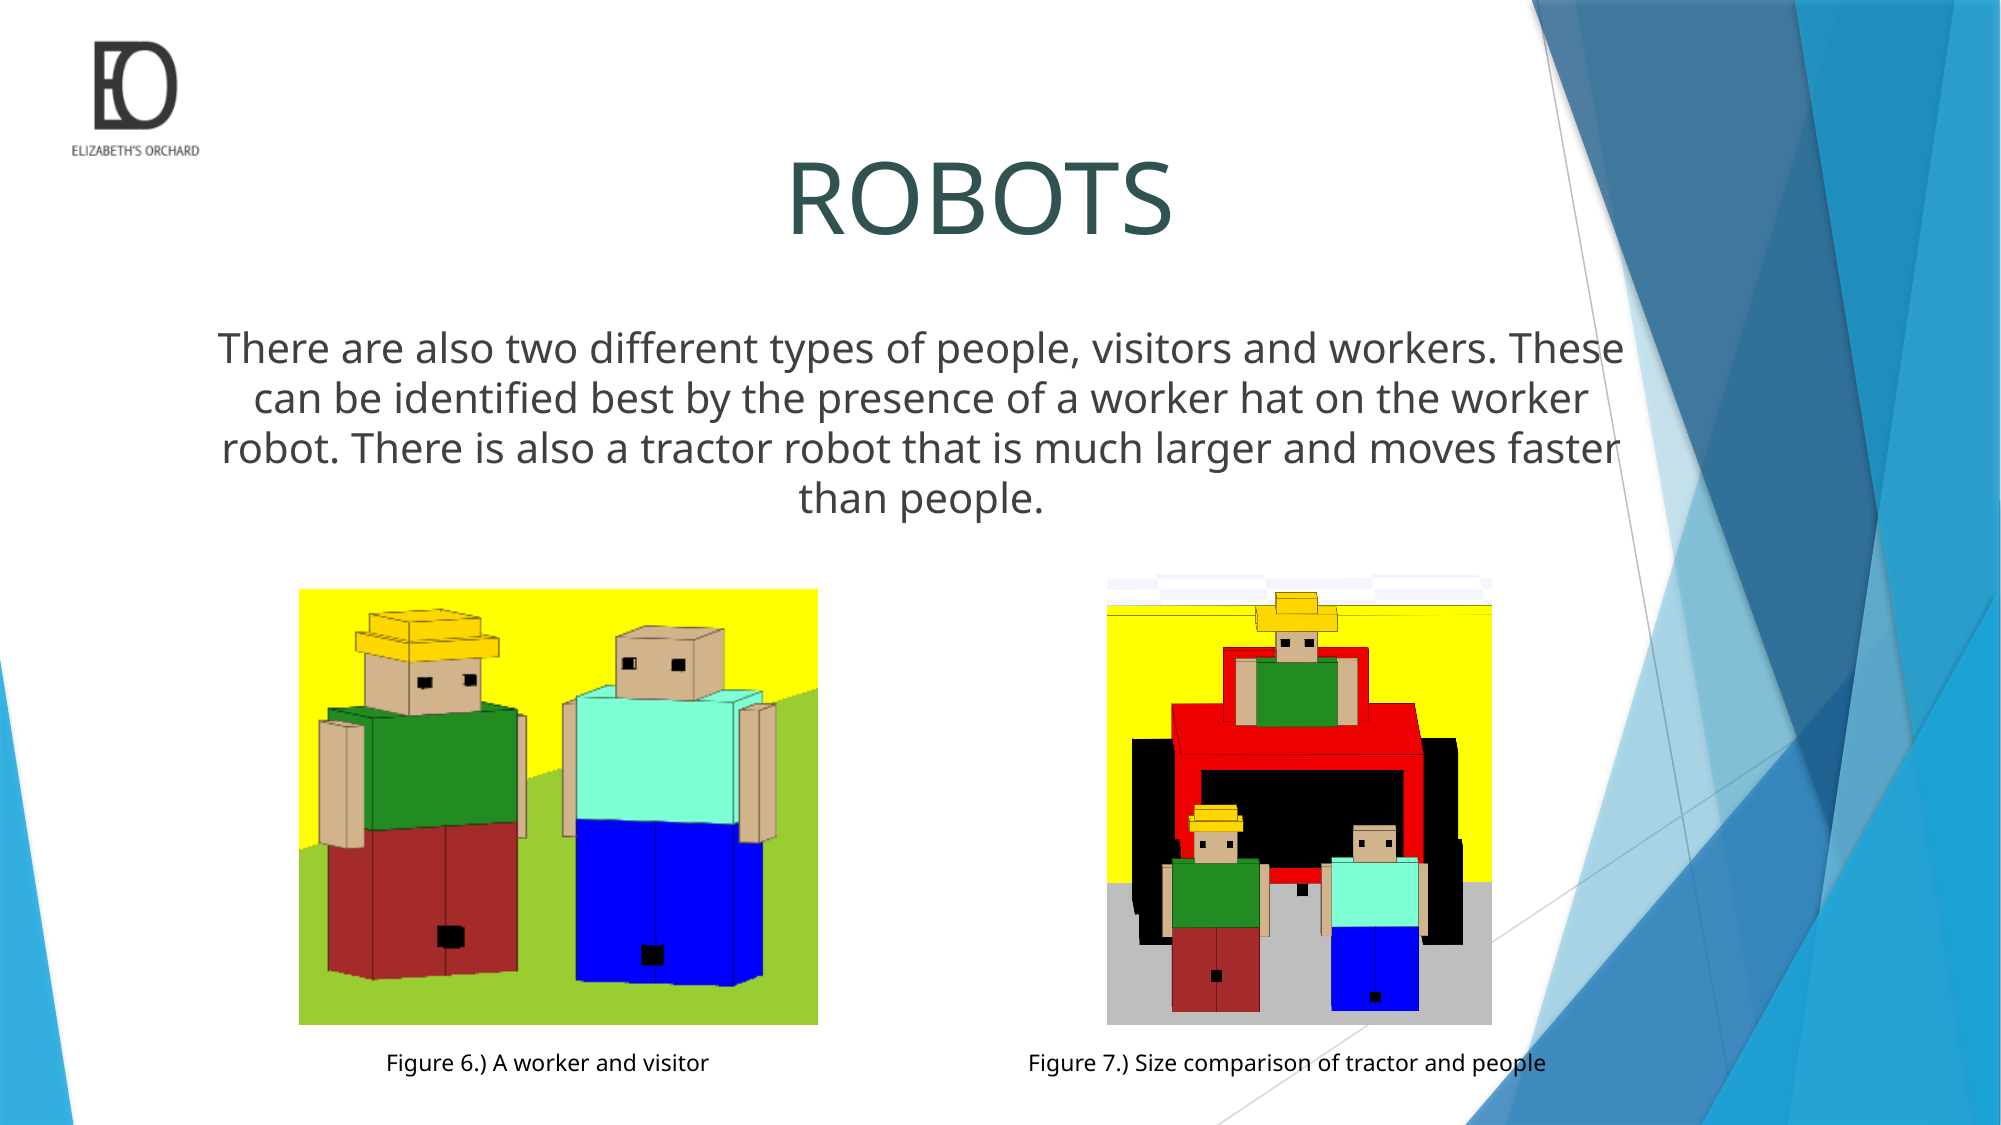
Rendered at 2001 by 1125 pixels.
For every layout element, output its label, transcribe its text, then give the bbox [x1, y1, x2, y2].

text_box There are also two different types of people, visitors and workers. These can be identified best by the presence of a worker hat on the worker robot. There is also a tractor robot that is much larger and moves faster than people. [197, 314, 1646, 498]
text_box Figure 7.) Size comparison of tractor and people [1013, 1041, 1597, 1084]
text_box Figure 6.) A worker and visitor [371, 1041, 746, 1084]
text_box ROBOTS [261, 136, 1699, 253]
picture [299, 589, 818, 1025]
picture [1106, 574, 1492, 1025]
picture [34, 29, 238, 170]
